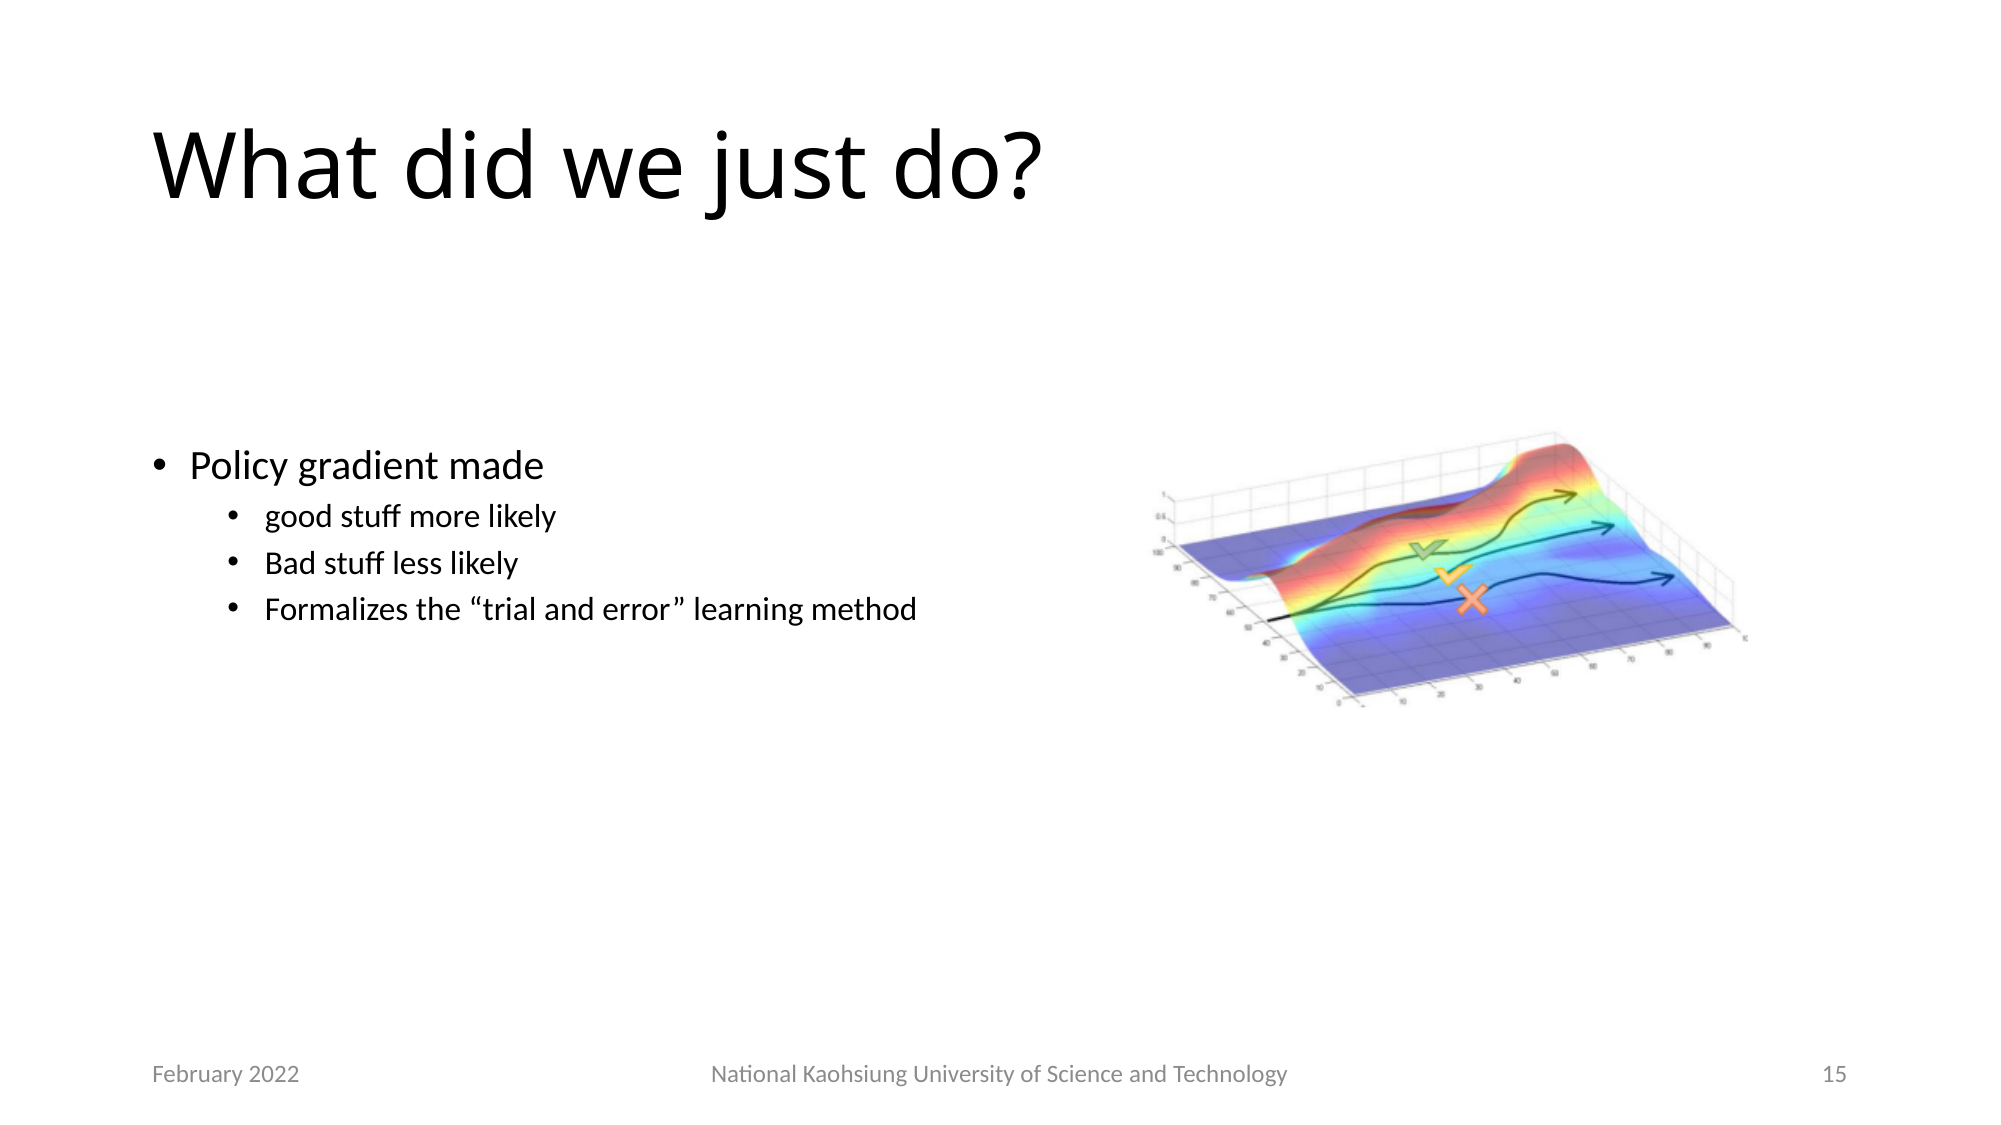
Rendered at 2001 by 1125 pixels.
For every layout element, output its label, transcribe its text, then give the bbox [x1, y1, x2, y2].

picture [1083, 405, 1795, 742]
slide_number 15 [1412, 1042, 1863, 1103]
footer National Kaohsiung University of Science and Technology [662, 1042, 1338, 1103]
title What did we just do? [137, 59, 1863, 278]
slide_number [137, 1042, 588, 1103]
